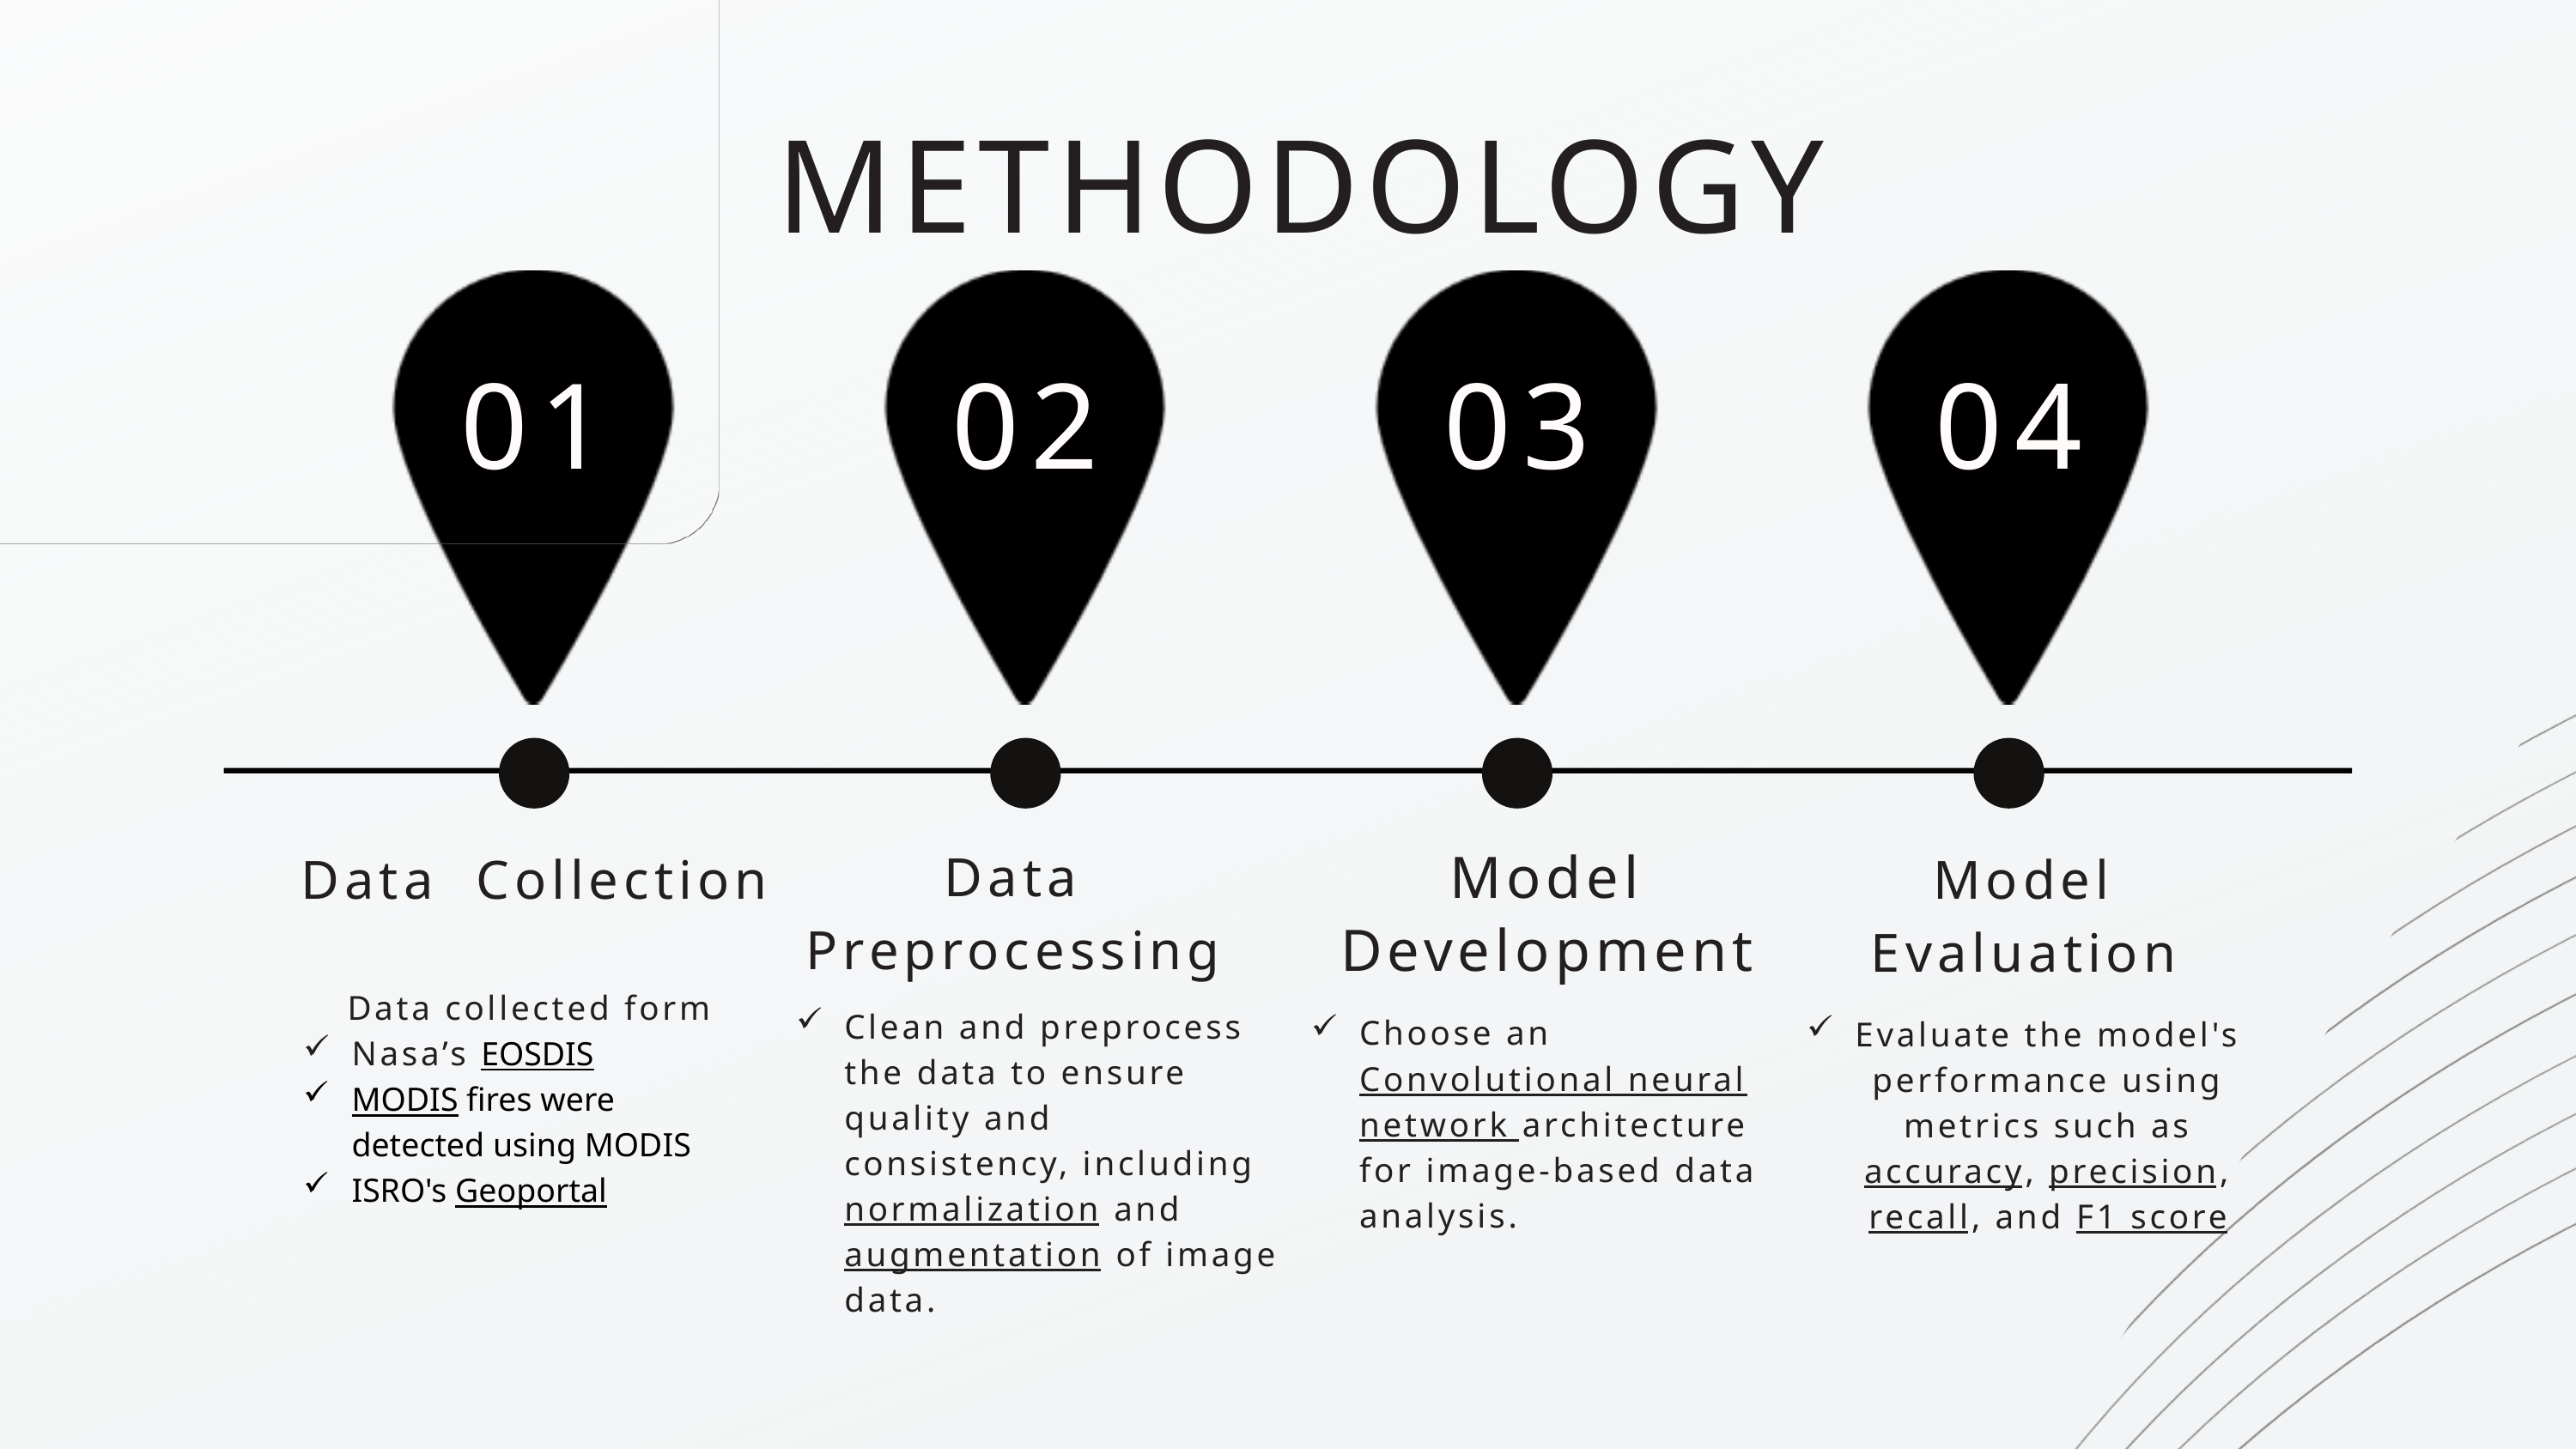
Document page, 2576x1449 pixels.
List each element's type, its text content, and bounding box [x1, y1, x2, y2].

text_box Data Preprocessing [775, 834, 1251, 980]
text_box Clean and preprocess the data to ensure quality and consistency, including normalization and augmentation of image data. [796, 999, 1285, 1319]
text_box 04 [1866, 329, 2152, 494]
text_box METHODOLOGY [487, 87, 2116, 259]
text_box Data Collection [289, 836, 775, 910]
text_box [883, 270, 1169, 329]
text_box [1866, 494, 2152, 705]
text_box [990, 737, 1061, 809]
text_box [0, 0, 2576, 1449]
text_box [1374, 270, 1661, 329]
text_box Model Evaluation [1813, 836, 2235, 983]
text_box Choose an Convolutional neural network architecture for image-based data analysis. [1310, 1006, 1763, 1234]
text_box Model Development [1321, 836, 1773, 983]
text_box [1481, 737, 1553, 809]
text_box [1374, 494, 1661, 705]
text_box Evaluate the model's performance using metrics such as accuracy, precision, recall, and F1 score [1798, 1007, 2250, 1235]
text_box 02 [883, 329, 1169, 494]
text_box [883, 494, 1169, 705]
text_box [1866, 270, 2152, 329]
text_box [0, 0, 720, 545]
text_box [1973, 737, 2044, 809]
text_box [498, 737, 570, 809]
text_box [391, 545, 677, 705]
text_box 03 [1374, 329, 1661, 494]
text_box Data collected form Nasa’s EOSDIS MODIS fires were detected using MODIS ISRO's Geoportal [303, 981, 755, 1210]
text_box [2045, 661, 2576, 1449]
